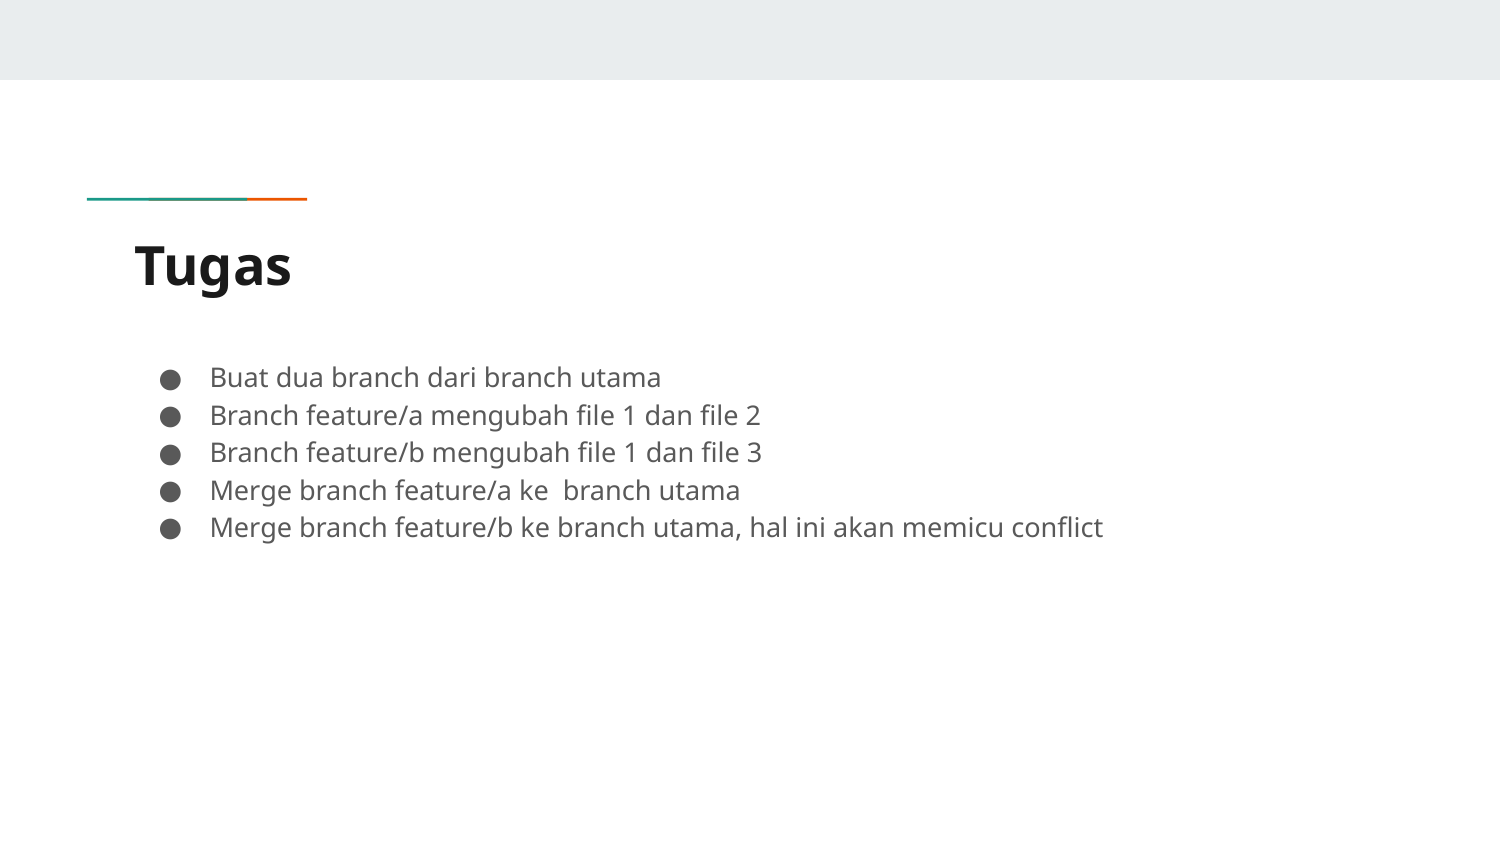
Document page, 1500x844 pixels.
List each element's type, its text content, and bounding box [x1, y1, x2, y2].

list Buat dua branch dari branch utama Branch feature/a mengubah file 1 dan file 2 Branch feature/b mengubah file 1 dan file 3 Merge branch feature/a ke branch utama Merge branch feature/b ke branch utama, hal ini akan memicu conflict [119, 341, 1381, 712]
title Tugas [119, 216, 1381, 305]
